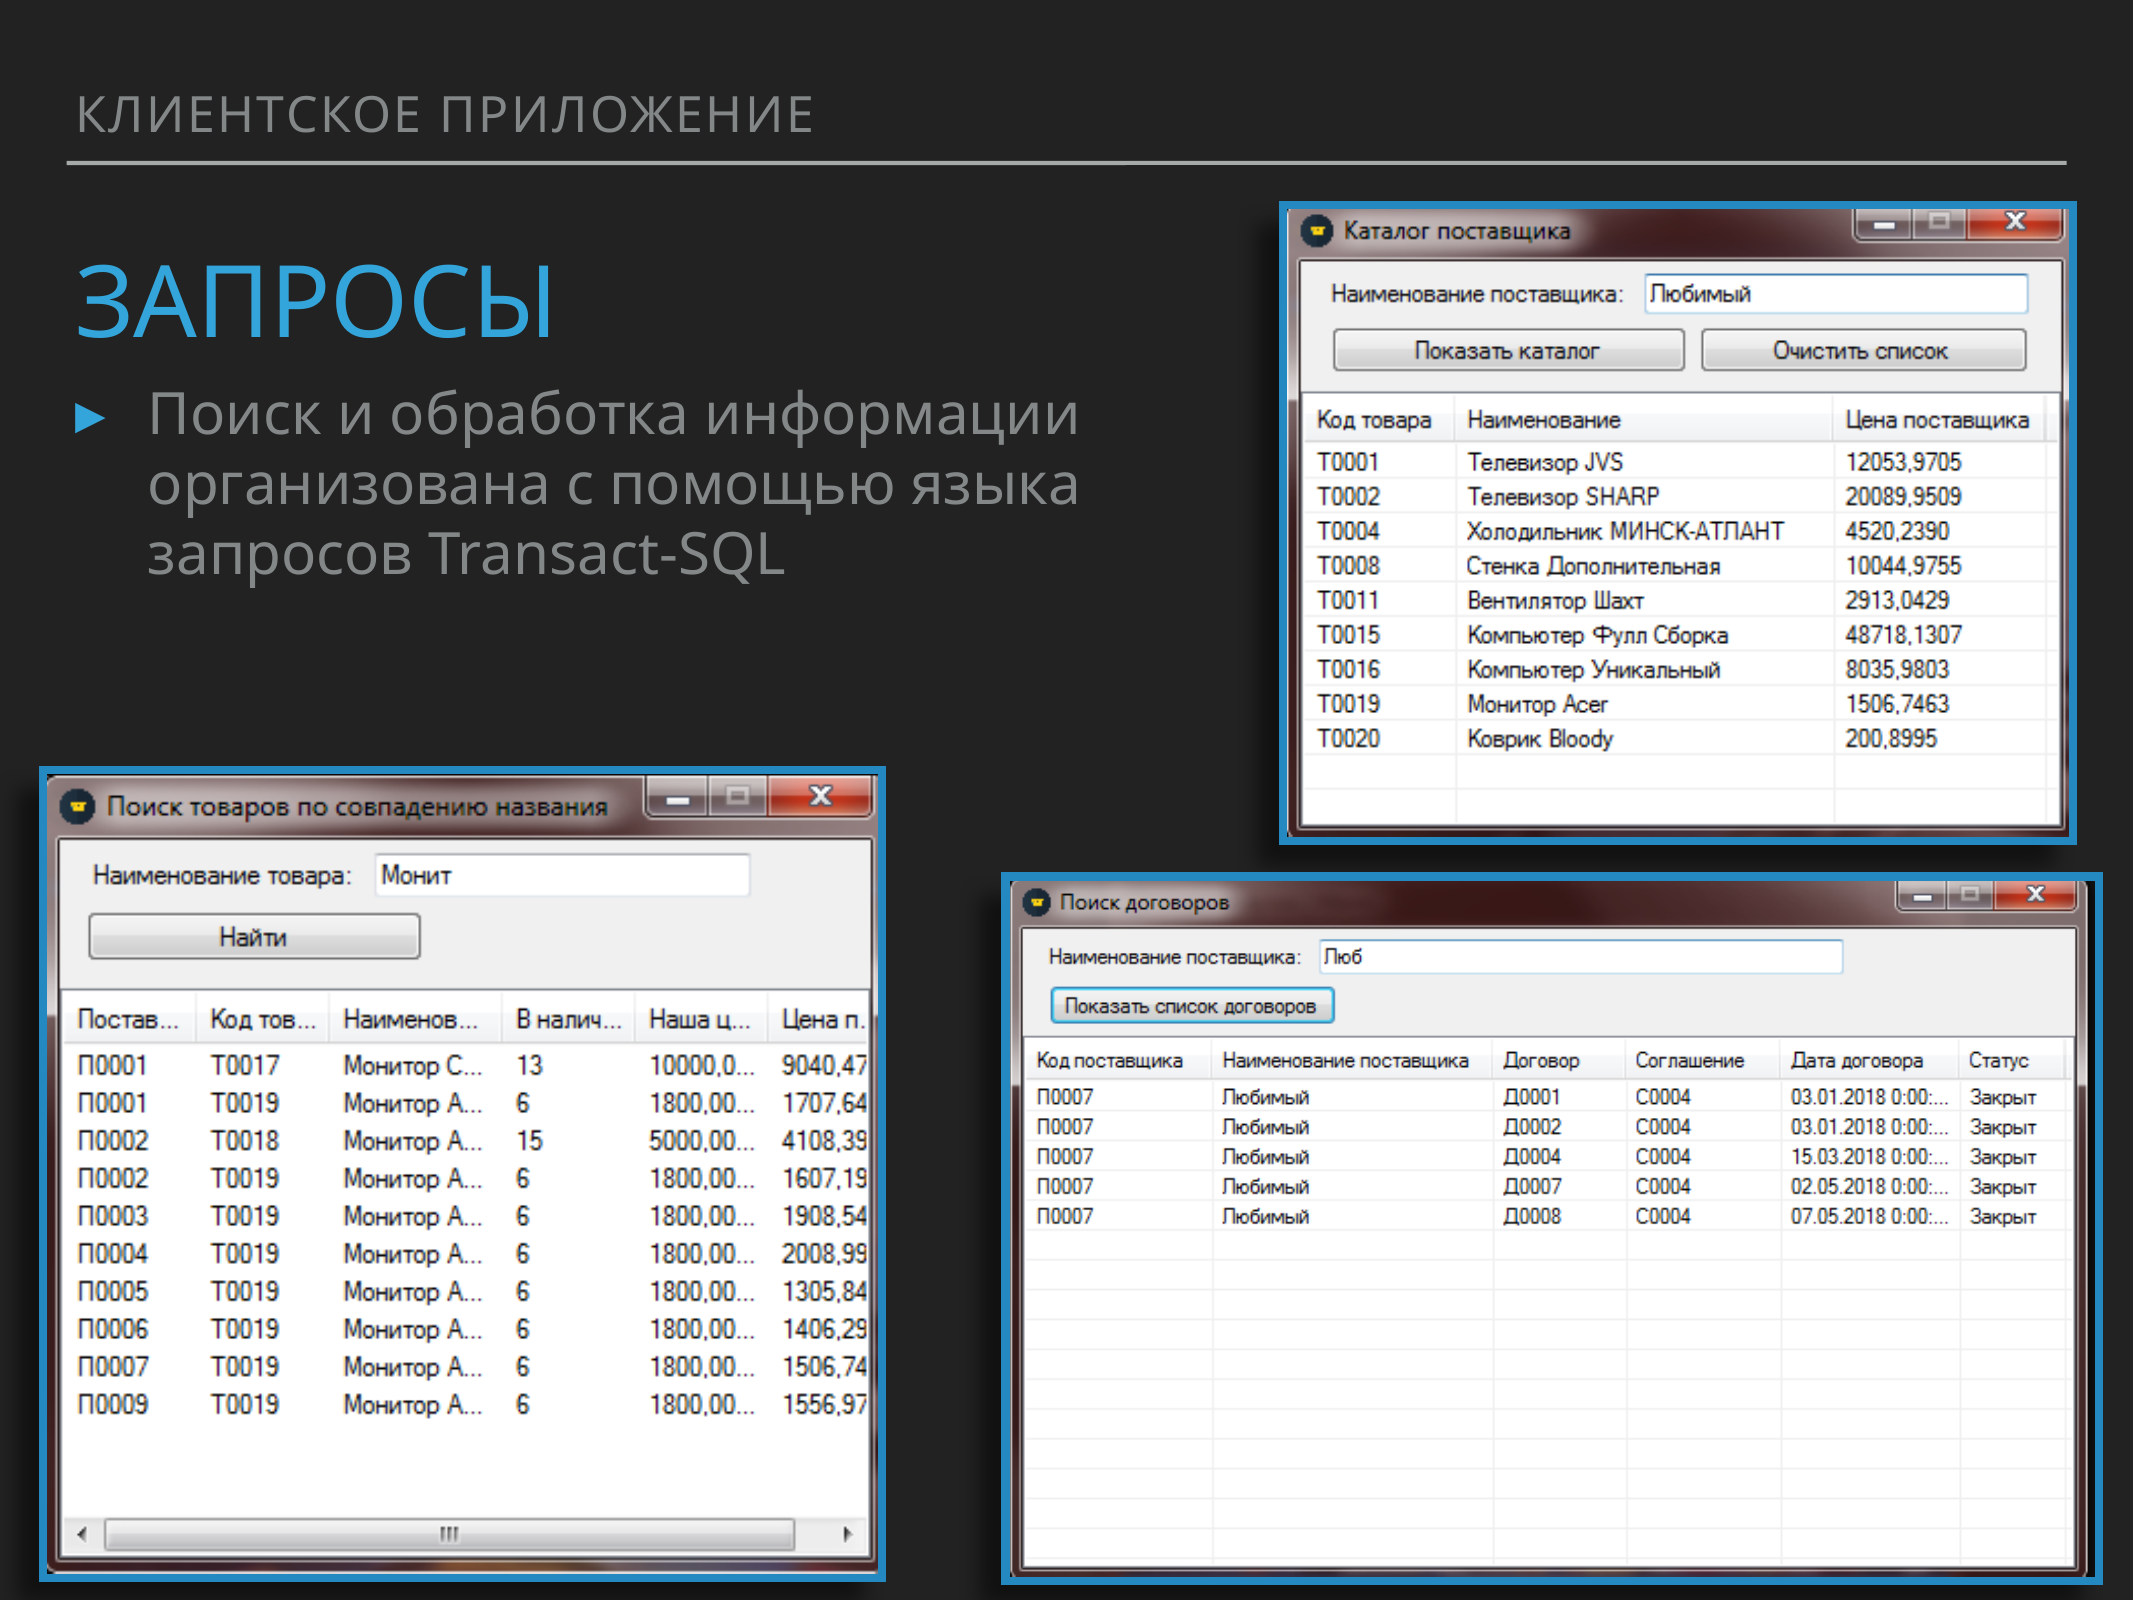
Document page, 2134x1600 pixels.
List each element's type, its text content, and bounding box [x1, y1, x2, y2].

list Поиск и обработка информации организована с помощью языка запросов Transact-SQL [66, 372, 1101, 720]
list Клиентское приложение [66, 74, 1901, 151]
title Запросы [66, 251, 1101, 372]
picture [1287, 208, 2070, 837]
picture [1009, 880, 2095, 1577]
picture [46, 774, 879, 1575]
